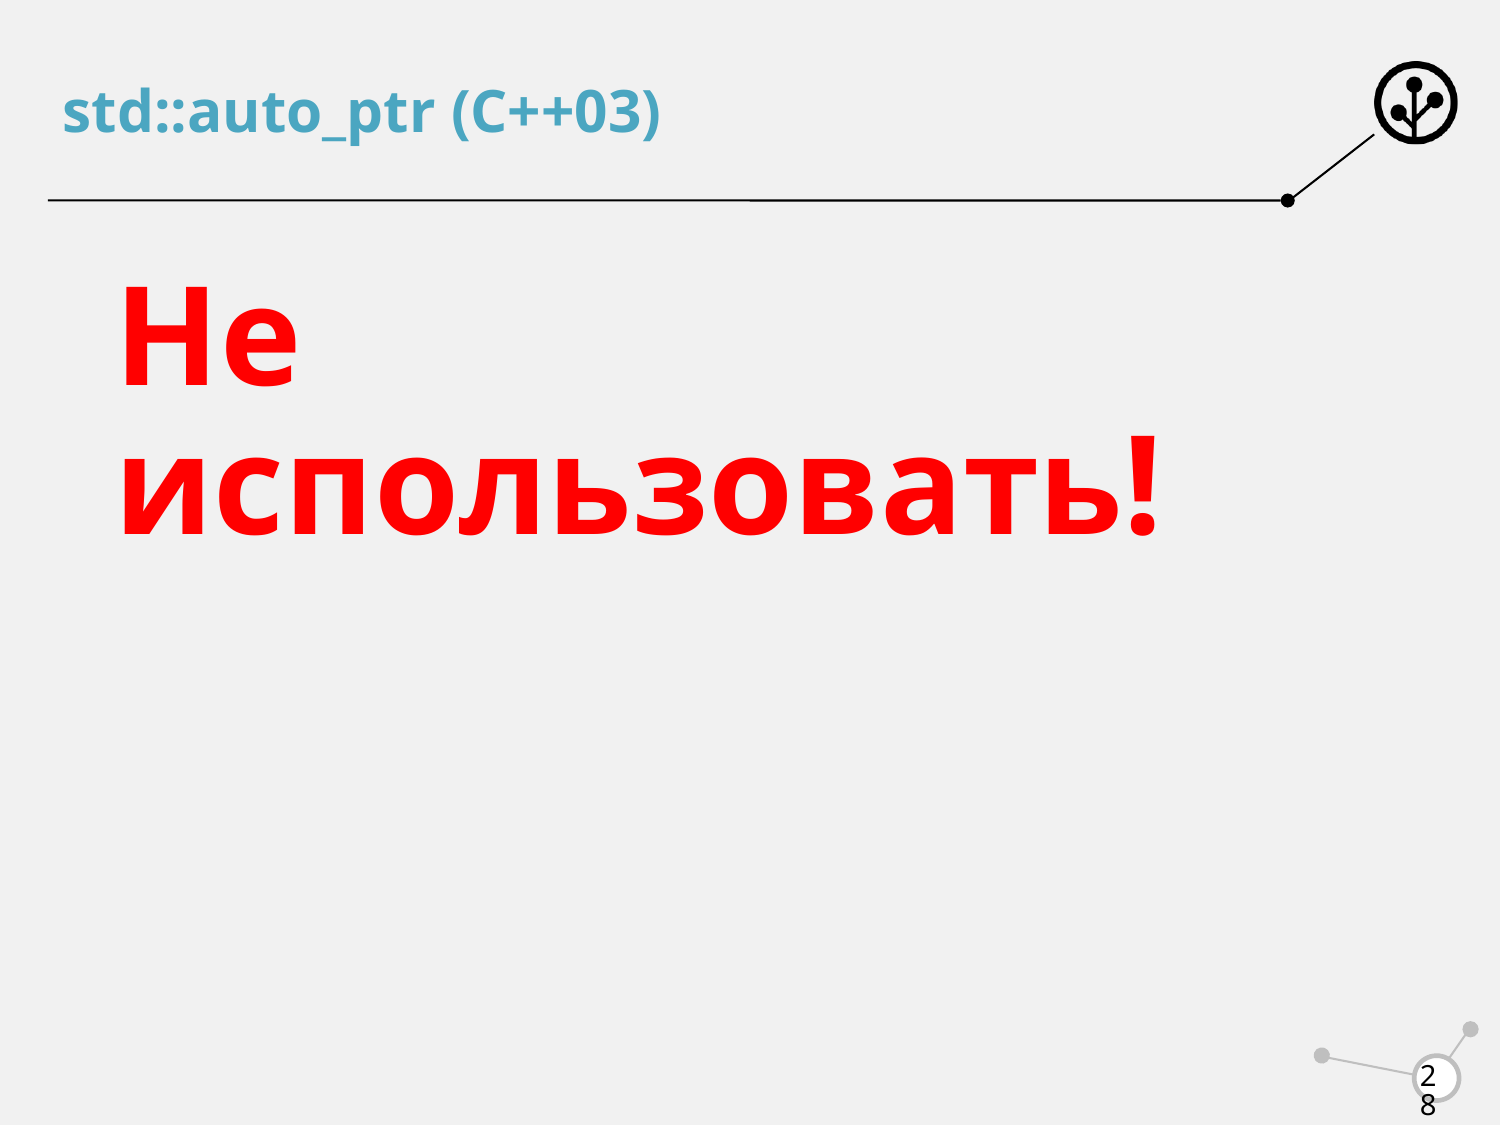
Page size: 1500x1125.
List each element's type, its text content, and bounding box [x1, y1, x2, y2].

list Не использовать! [100, 259, 1336, 1015]
title std::auto_ptr (C++03) [47, 42, 1281, 185]
slide_number 28 [1404, 1047, 1468, 1108]
picture [1363, 24, 1464, 185]
